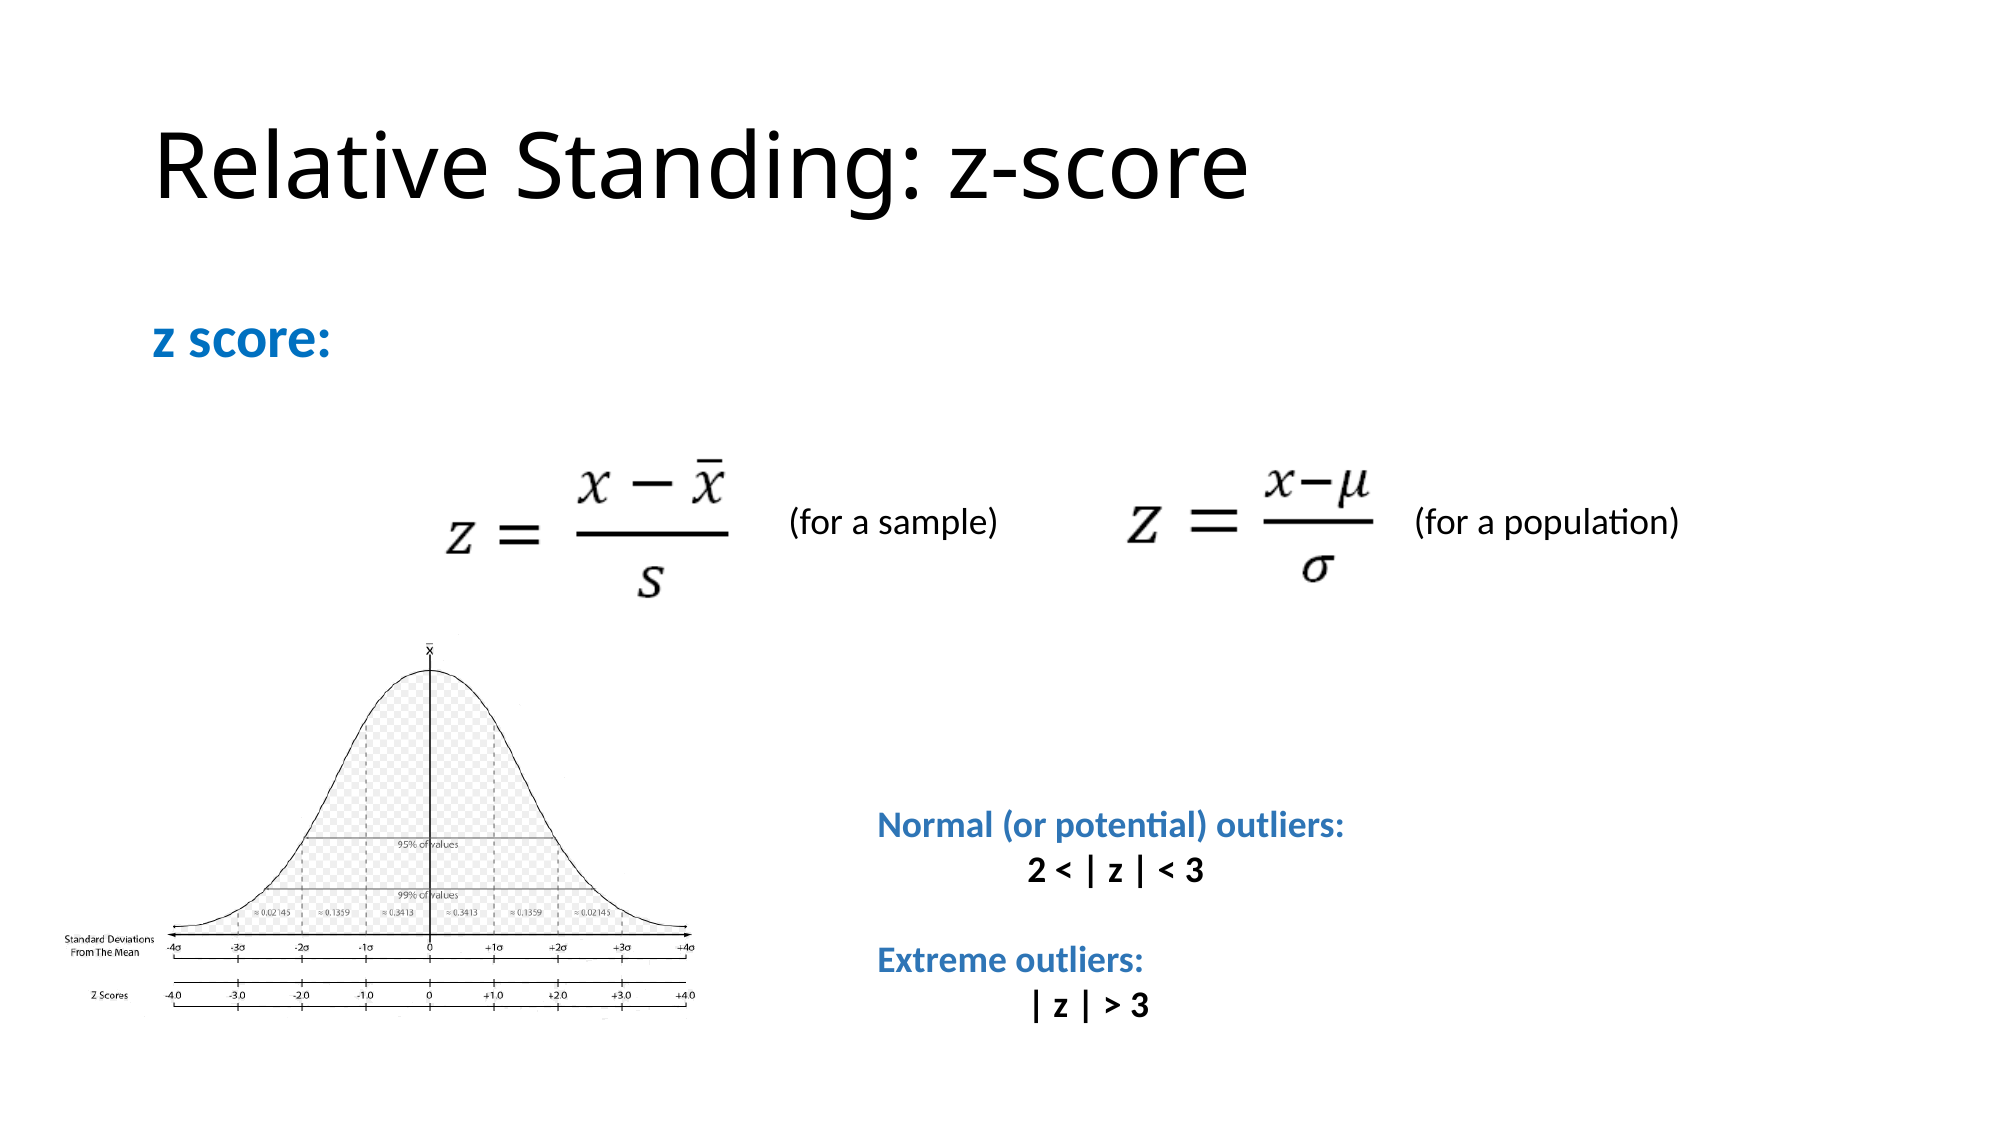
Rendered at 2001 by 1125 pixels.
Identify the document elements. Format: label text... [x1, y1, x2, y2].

text_box (for a sample) [773, 489, 1014, 550]
title Relative Standing: z-score [137, 59, 1863, 278]
list z score: [137, 299, 1863, 1014]
picture [1109, 439, 1448, 633]
picture [46, 439, 771, 1022]
text_box Normal (or potential) outliers: 2 < | z | < 3 Extreme outliers: | z | > 3 [862, 792, 1863, 1033]
text_box (for a population) [1448, 489, 1696, 550]
